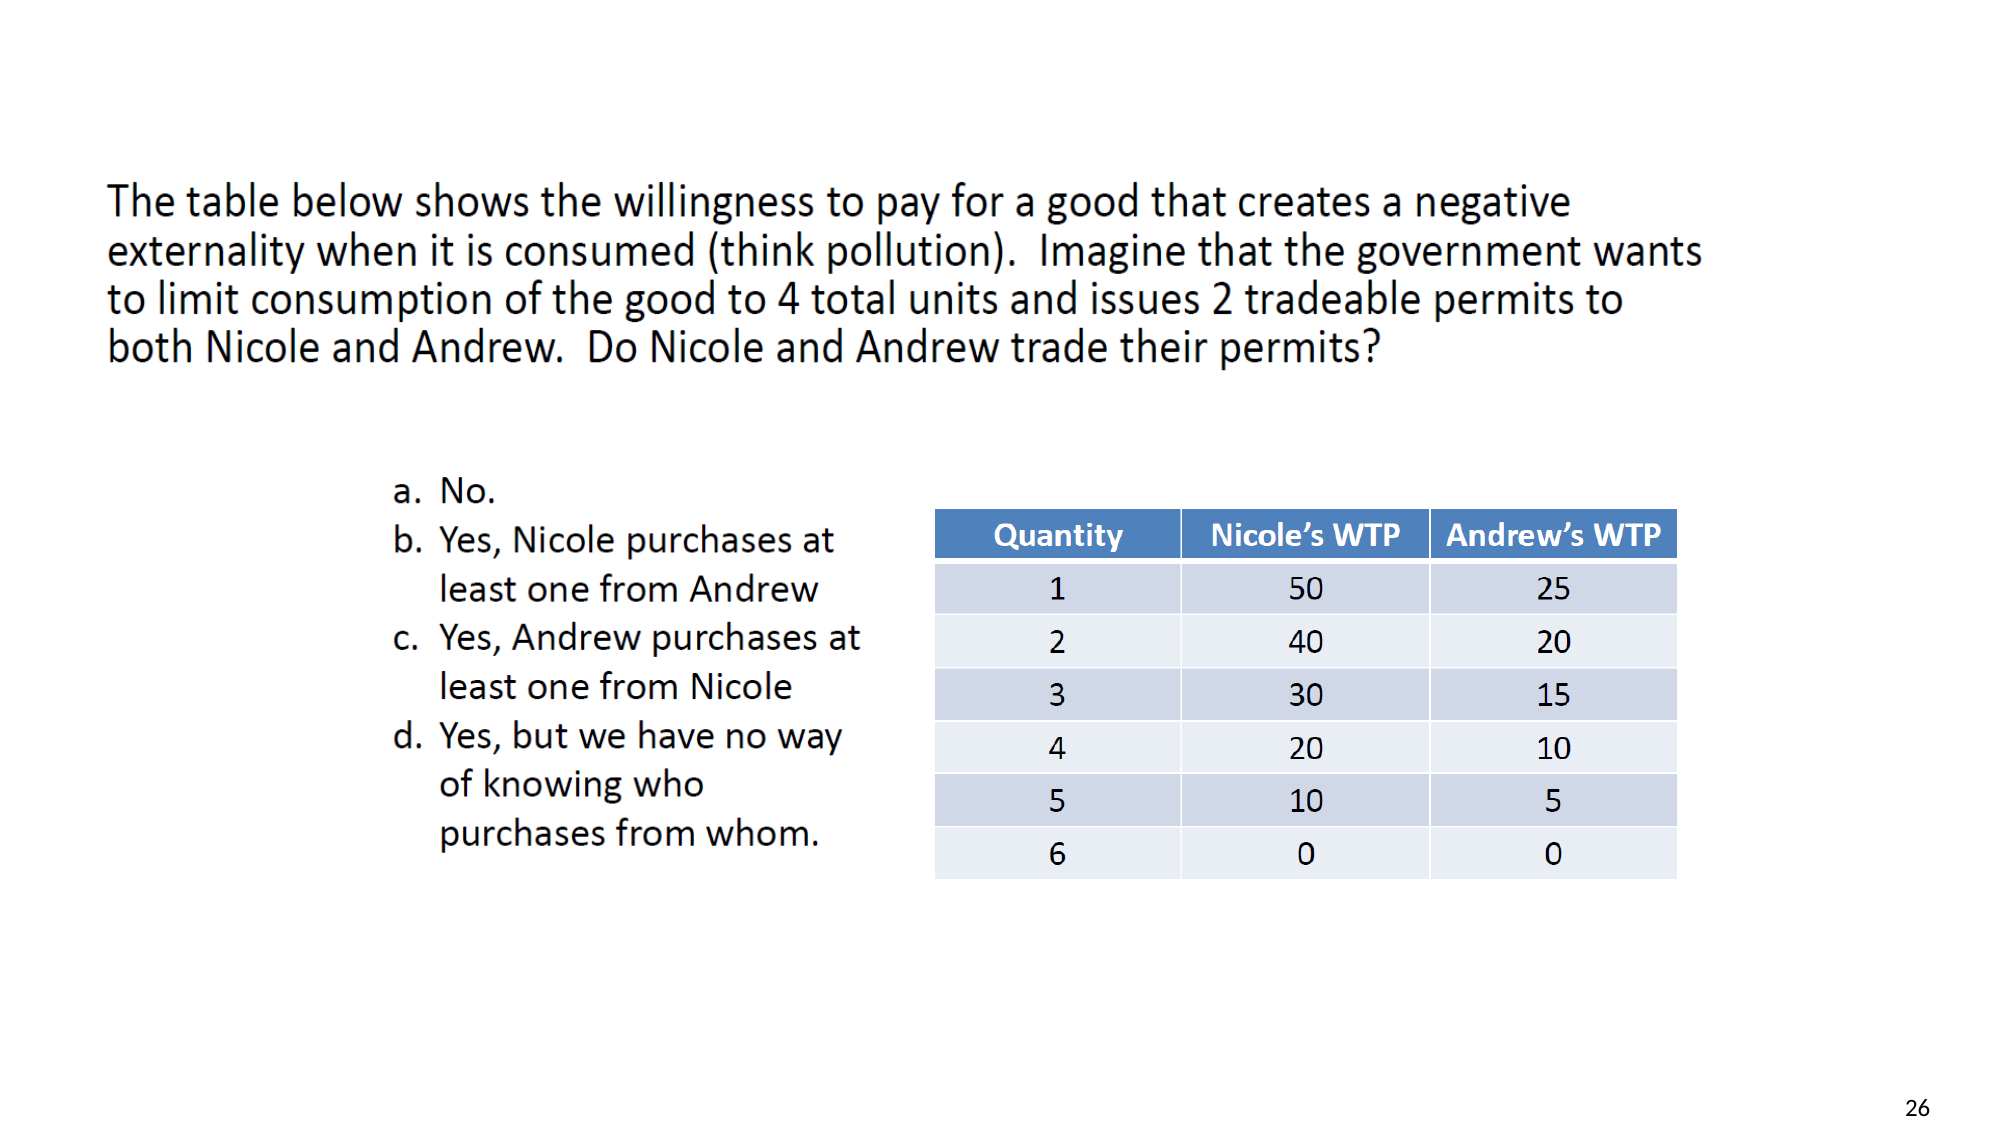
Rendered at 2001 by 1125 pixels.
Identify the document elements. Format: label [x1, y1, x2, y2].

picture [88, 166, 1734, 421]
picture [350, 448, 1713, 902]
